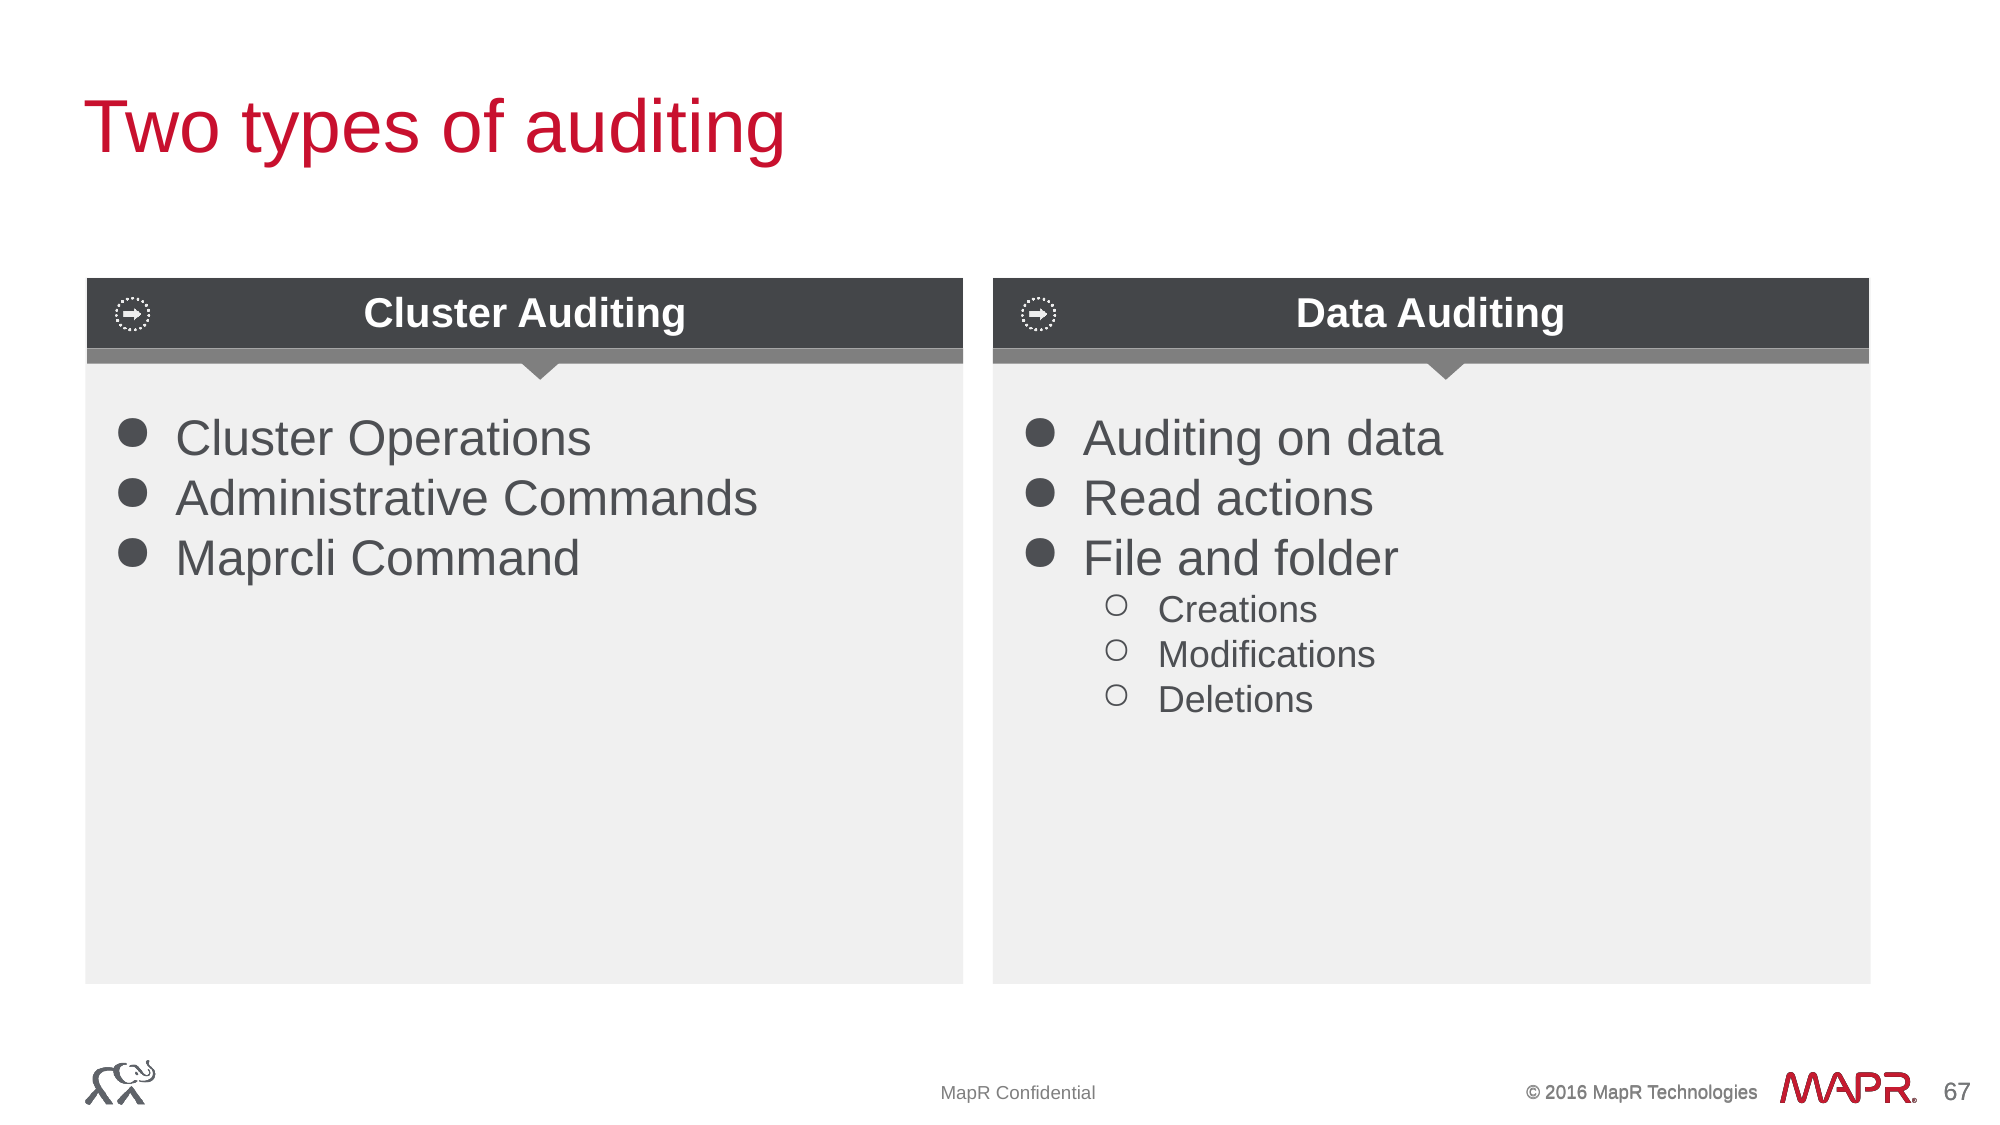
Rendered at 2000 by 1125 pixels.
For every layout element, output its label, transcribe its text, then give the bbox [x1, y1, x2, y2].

picture [1018, 294, 1072, 332]
picture [75, 1038, 167, 1125]
text_box Data Auditing [992, 278, 1869, 347]
text_box Cluster Auditing [87, 278, 964, 347]
picture [1780, 1072, 1917, 1108]
text_box Cluster Operations Administrative Commands Maprcli Command [85, 387, 964, 984]
picture [113, 294, 166, 332]
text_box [86, 348, 964, 380]
title Two types of auditing [63, 47, 1863, 199]
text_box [992, 348, 1870, 380]
text_box Auditing on data Read actions File and folder Creations Modifications Deletions [992, 386, 1871, 984]
